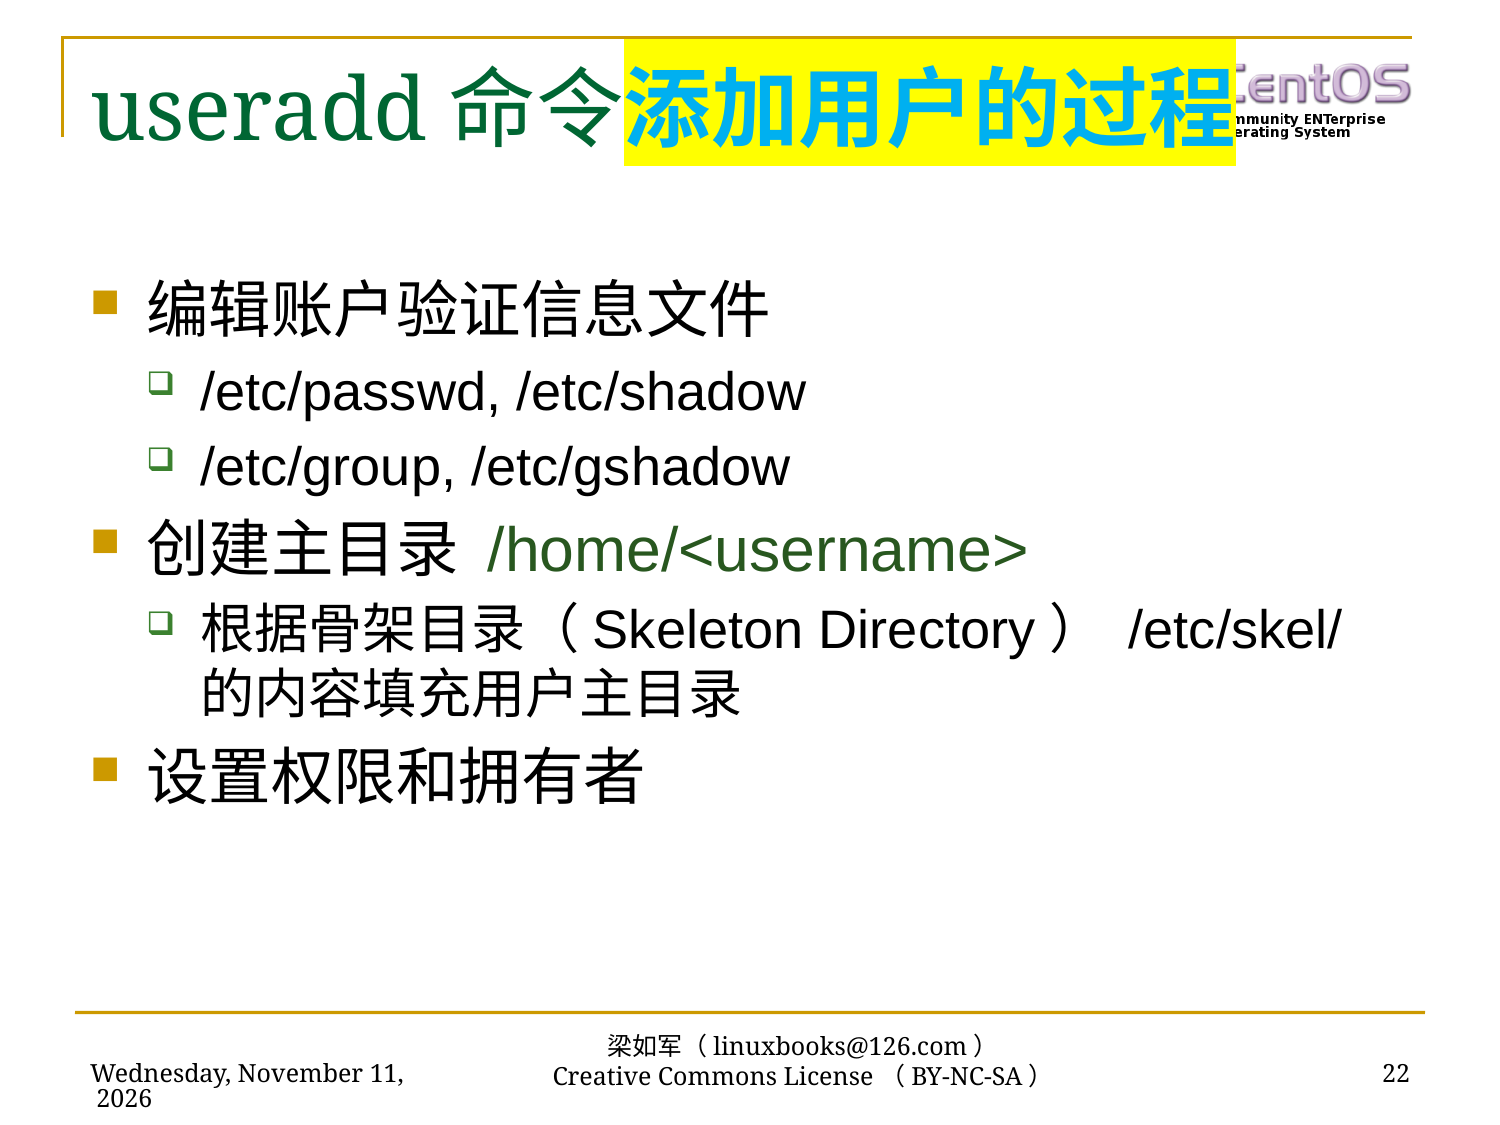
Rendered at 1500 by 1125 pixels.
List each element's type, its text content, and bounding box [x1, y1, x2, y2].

list 编辑账户验证信息文件 /etc/passwd, /etc/shadow /etc/group, /etc/gshadow 创建主目录 /home/<username> 根据骨架目录（Skeleton Directory） /etc/skel/ 的内容填充用户主目录 设置权限和拥有者 [74, 262, 1426, 1006]
title useradd命令添加用户的过程 [74, 45, 1426, 233]
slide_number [74, 1023, 426, 1100]
slide_number 22 [1074, 1023, 1426, 1100]
footer 梁如军（linuxbooks@126.com） Creative Commons License（BY-NC-SA） [359, 1022, 1247, 1099]
